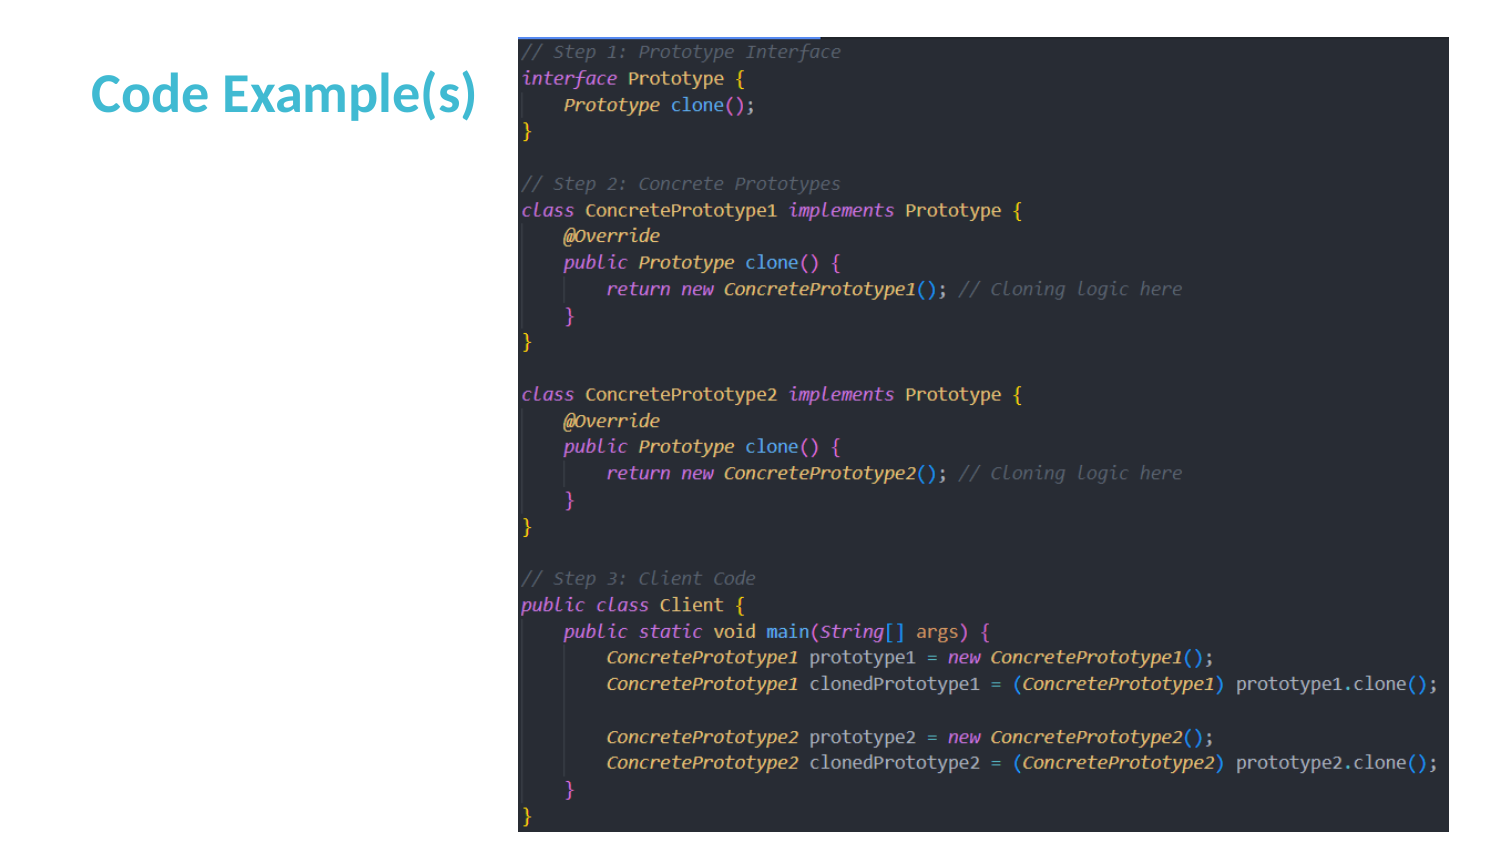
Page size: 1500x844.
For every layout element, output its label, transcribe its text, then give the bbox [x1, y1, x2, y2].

text_box Code Example(s) [80, 50, 494, 130]
picture [518, 37, 1449, 832]
